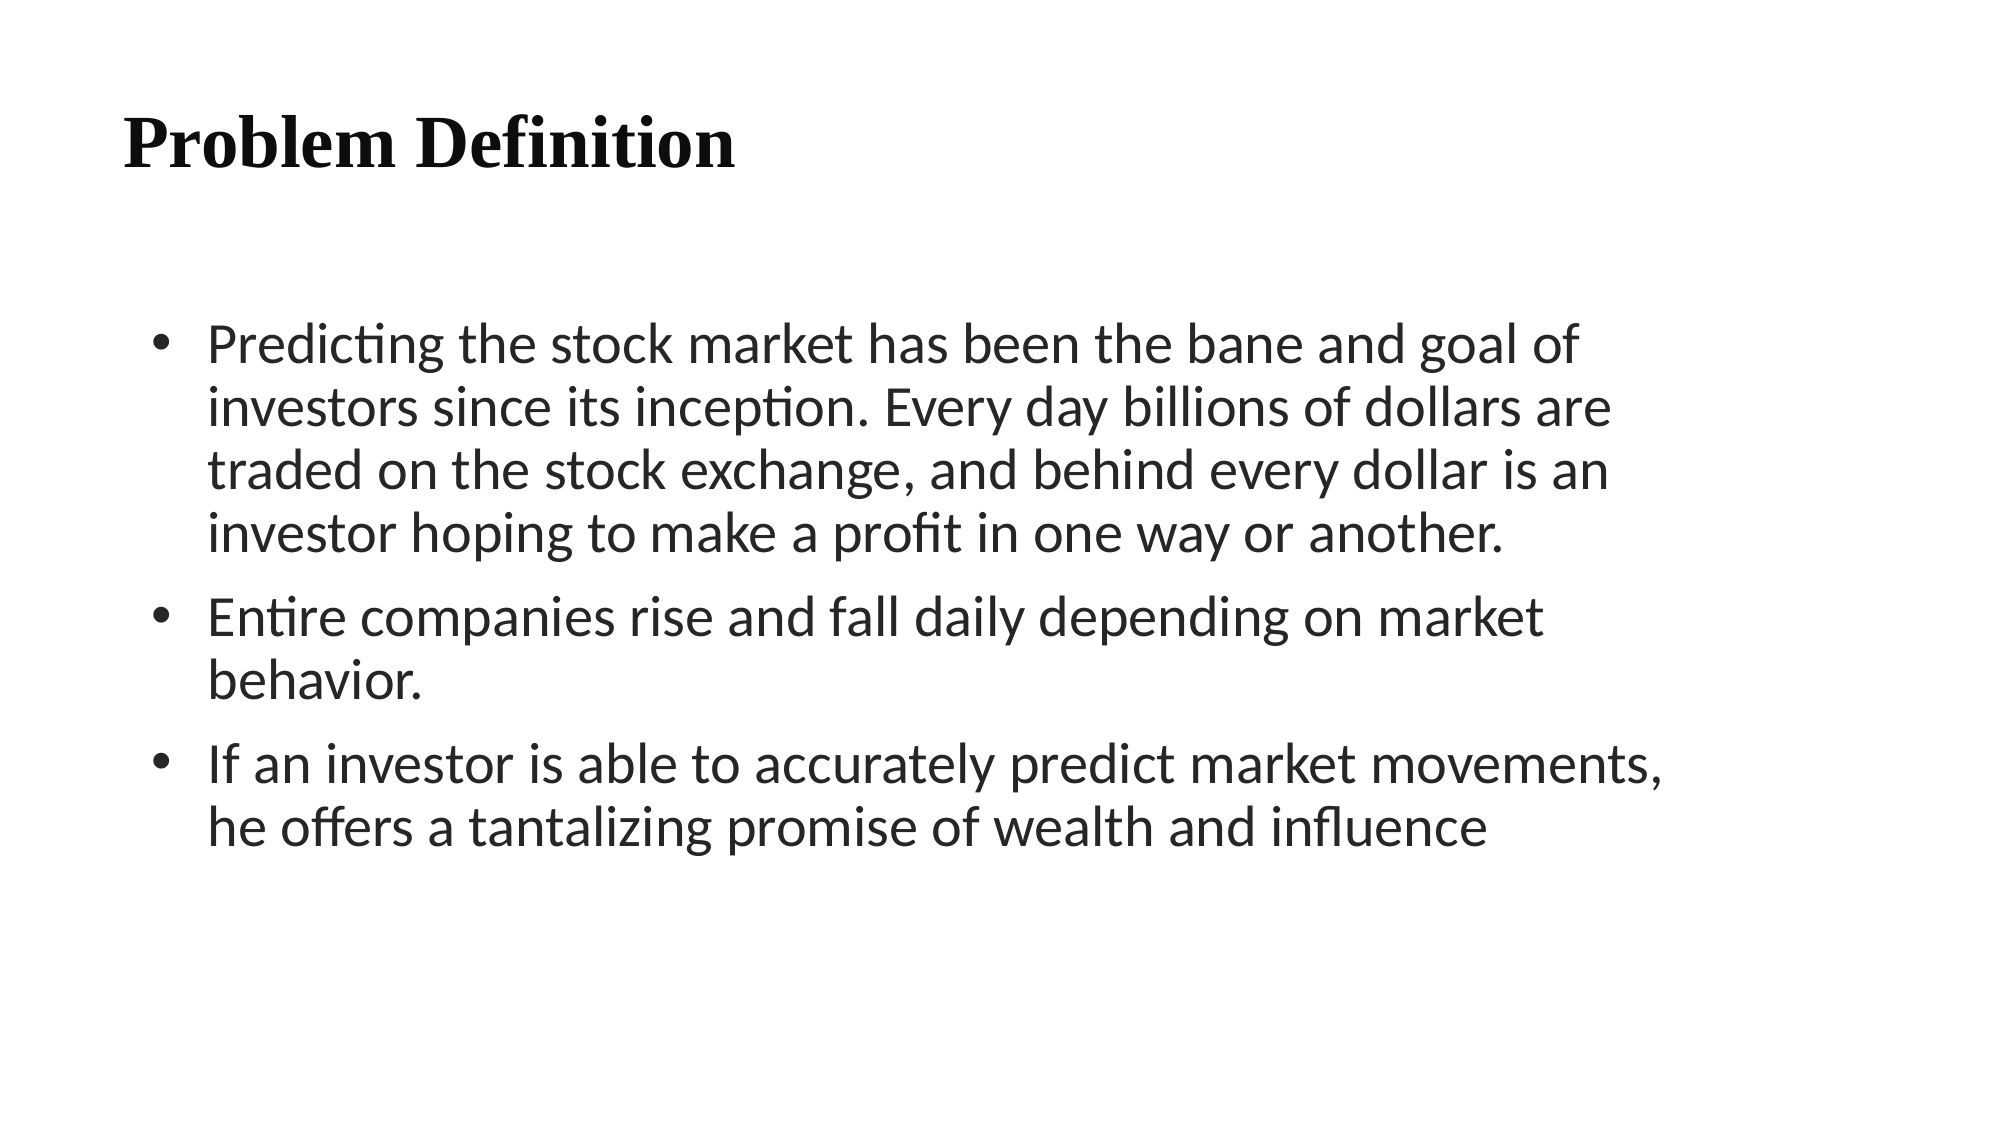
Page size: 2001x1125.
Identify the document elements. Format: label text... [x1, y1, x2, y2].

list Predicting the stock market has been the bane and goal of investors since its inception. Every day billions of dollars are traded on the stock exchange, and behind every dollar is an investor hoping to make a profit in one way or another. Entire companies rise and fall daily depending on market behavior. If an investor is able to accurately predict market movements, he offers a tantalizing promise of wealth and influence [136, 305, 1764, 999]
title Problem Definition [52, 94, 1679, 326]
